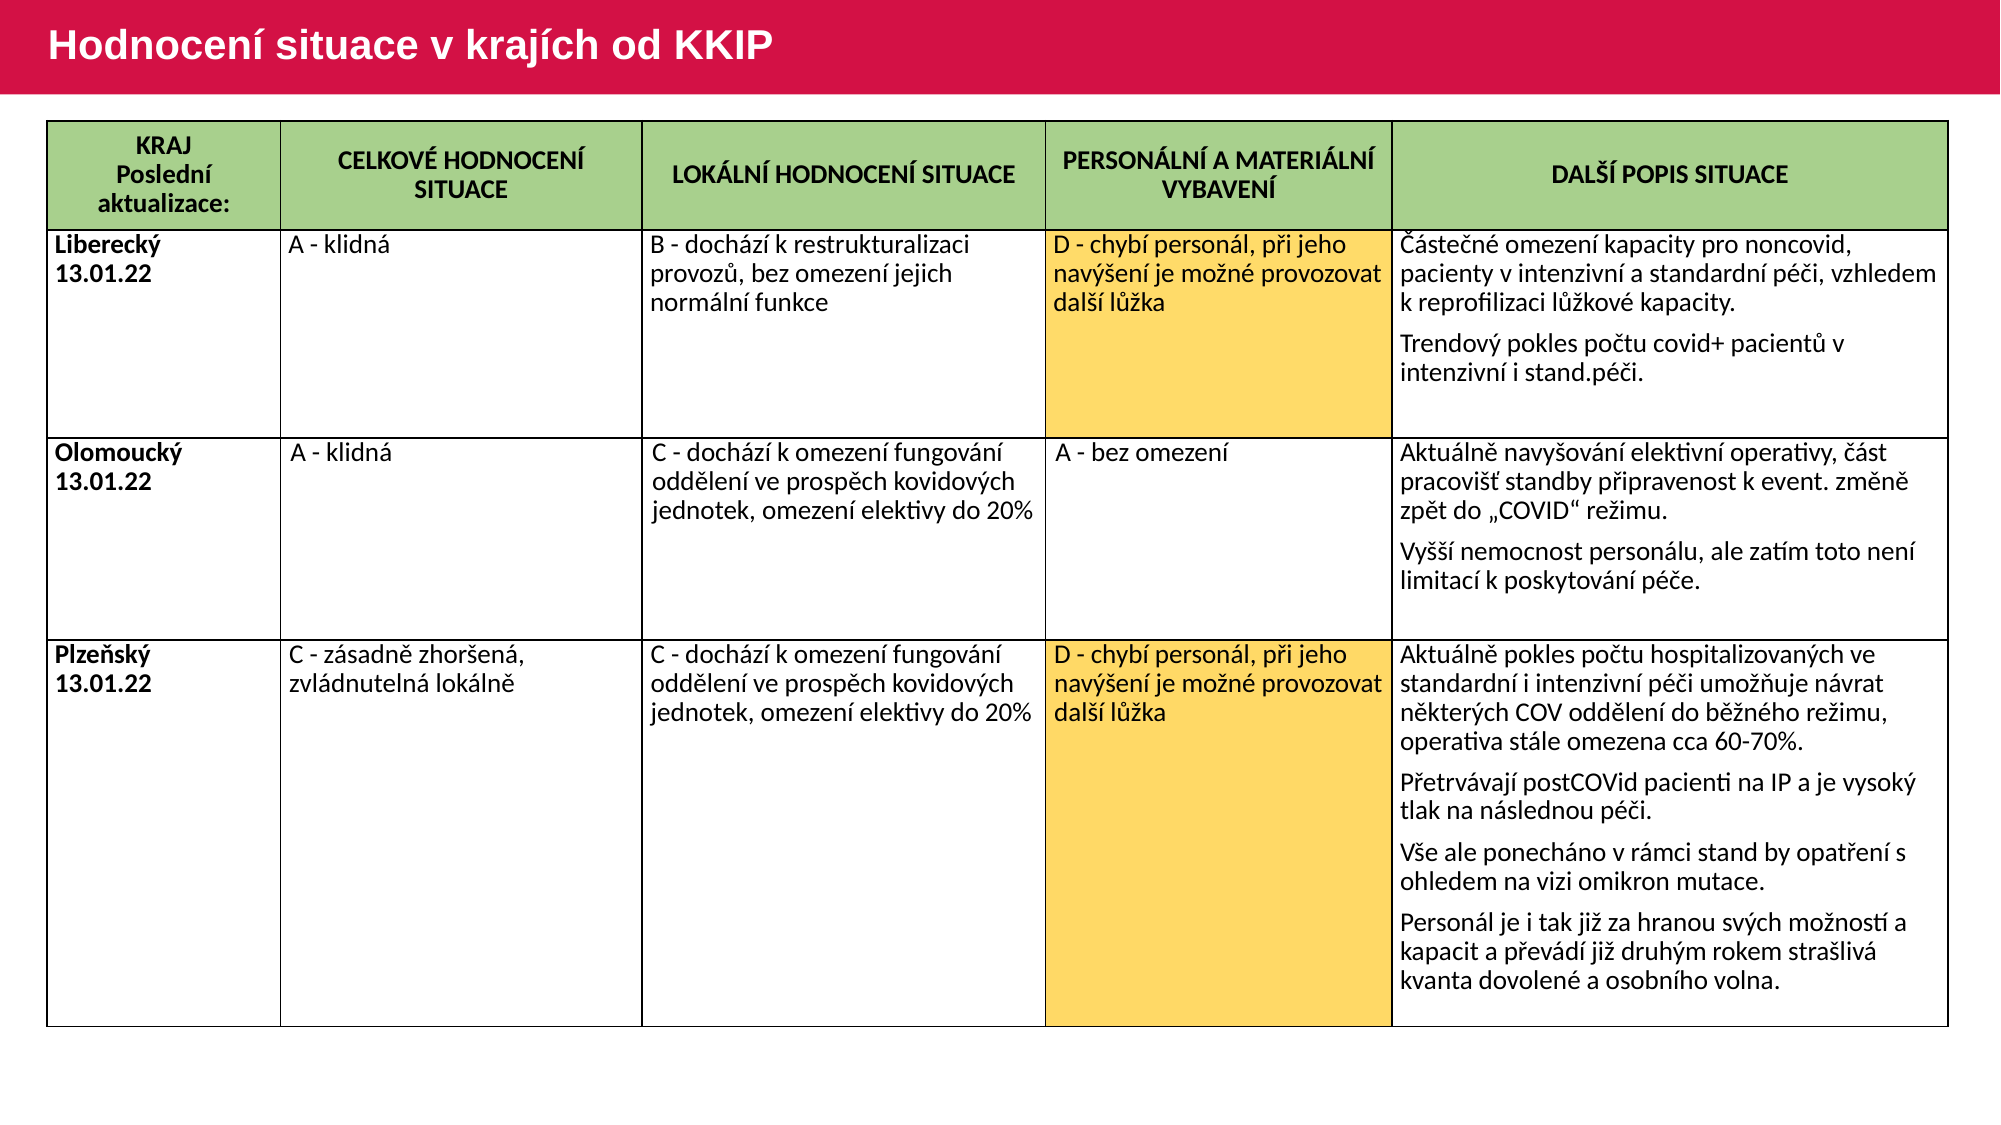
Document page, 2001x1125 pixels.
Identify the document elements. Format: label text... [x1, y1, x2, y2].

table_header PERSONÁLNÍ A MATERIÁLNÍ VYBAVENÍ [1046, 122, 1391, 229]
table_cell B - dochází k restrukturalizaci provozů, bez omezení jejich normální funkce [643, 231, 1045, 437]
table_cell Aktuálně pokles počtu hospitalizovaných ve standardní i intenzivní péči umožňuje návrat některých COV oddělení do běžného režimu, operativa stále omezena cca 60-70%. Přetrvávají postCOVid pacienti na IP a je vysoký tlak na následnou péči. Vše ale ponecháno v rámci stand by opatření s ohledem na vizi omikron mutace. Personál je i tak již za hranou svých možností a kapacit a převádí již druhým rokem strašlivá kvanta dovolené a osobního volna. [1393, 641, 1947, 1026]
table_cell Aktuálně navyšování elektivní operativy, část pracovišť standby připravenost k event. změně zpět do „COVID“ režimu. Vyšší nemocnost personálu, ale zatím toto není limitací k poskytování péče. [1393, 439, 1947, 639]
table_cell A - klidná [281, 439, 641, 639]
table_cell Plzeňský 13.01.22 [48, 641, 280, 1026]
table_cell D - chybí personál, při jeho navýšení je možné provozovat další lůžka [1046, 641, 1391, 1026]
table_cell C - dochází k omezení fungování oddělení ve prospěch kovidových jednotek, omezení elektivy do 20% [643, 439, 1045, 639]
table_cell A - klidná [281, 231, 641, 437]
table_header CELKOVÉ HODNOCENÍ SITUACE [281, 122, 641, 229]
table_cell Olomoucký 13.01.22 [48, 439, 280, 639]
table_cell Částečné omezení kapacity pro noncovid, pacienty v intenzivní a standardní péči, vzhledem k reprofilizaci lůžkové kapacity. Trendový pokles počtu covid+ pacientů v intenzivní i stand.péči. [1393, 231, 1947, 437]
table_header DALŠÍ POPIS SITUACE [1393, 122, 1947, 229]
table_header KRAJ Poslední aktualizace: [48, 122, 280, 229]
table_cell C - zásadně zhoršená, zvládnutelná lokálně [281, 641, 641, 1026]
table_header LOKÁLNÍ HODNOCENÍ SITUACE [643, 122, 1045, 229]
table_cell C - dochází k omezení fungování oddělení ve prospěch kovidových jednotek, omezení elektivy do 20% [643, 641, 1045, 1026]
table_cell D - chybí personál, při jeho navýšení je možné provozovat další lůžka [1046, 231, 1391, 437]
table_cell Liberecký 13.01.22 [48, 231, 280, 437]
title Hodnocení situace v krajích od KKIP [32, 0, 1254, 94]
table_cell A - bez omezení [1046, 439, 1391, 639]
